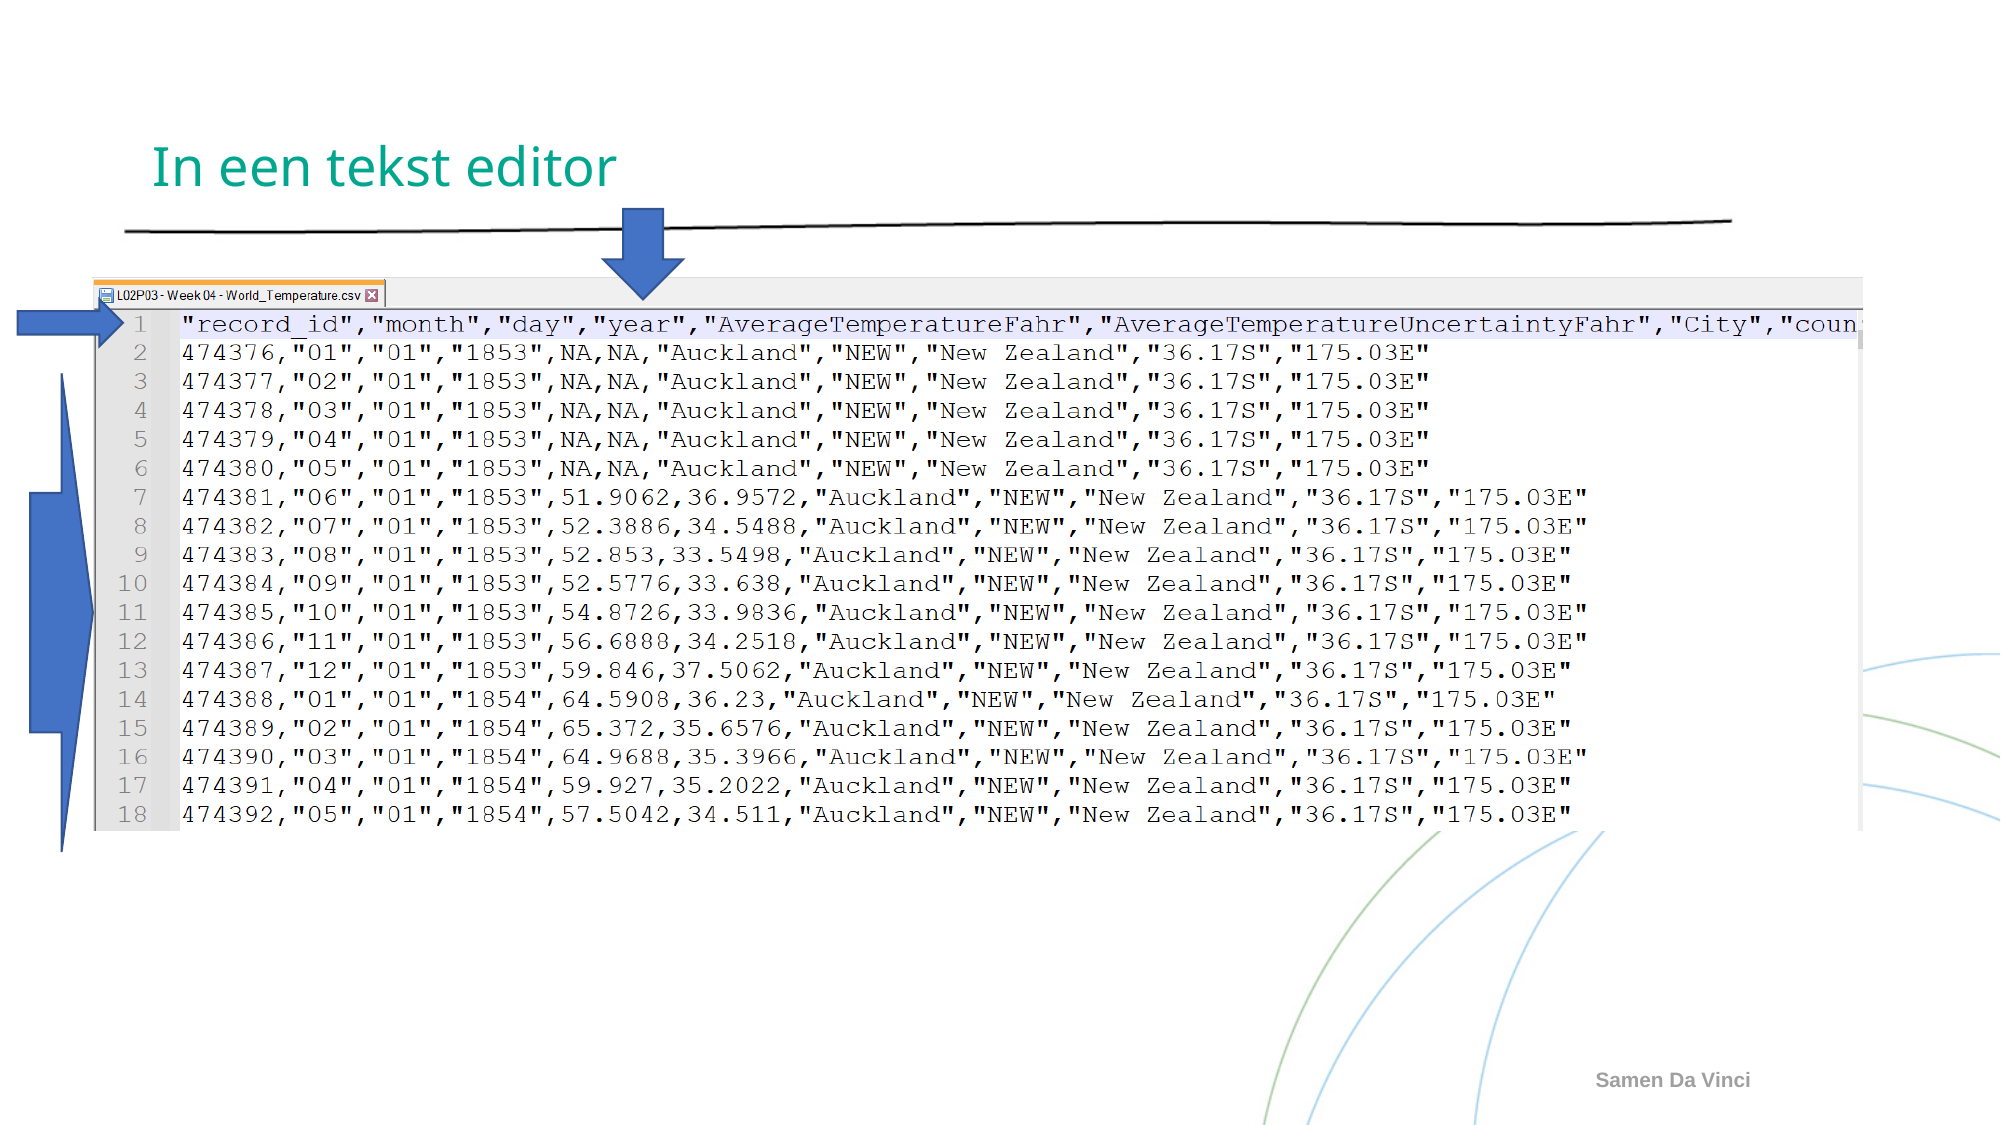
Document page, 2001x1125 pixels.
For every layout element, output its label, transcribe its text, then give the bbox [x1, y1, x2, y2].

text_box [600, 207, 686, 277]
title In een tekst editor [137, 59, 1863, 277]
picture [0, 0, 2001, 1125]
text_box [16, 310, 92, 336]
text_box [29, 373, 92, 853]
